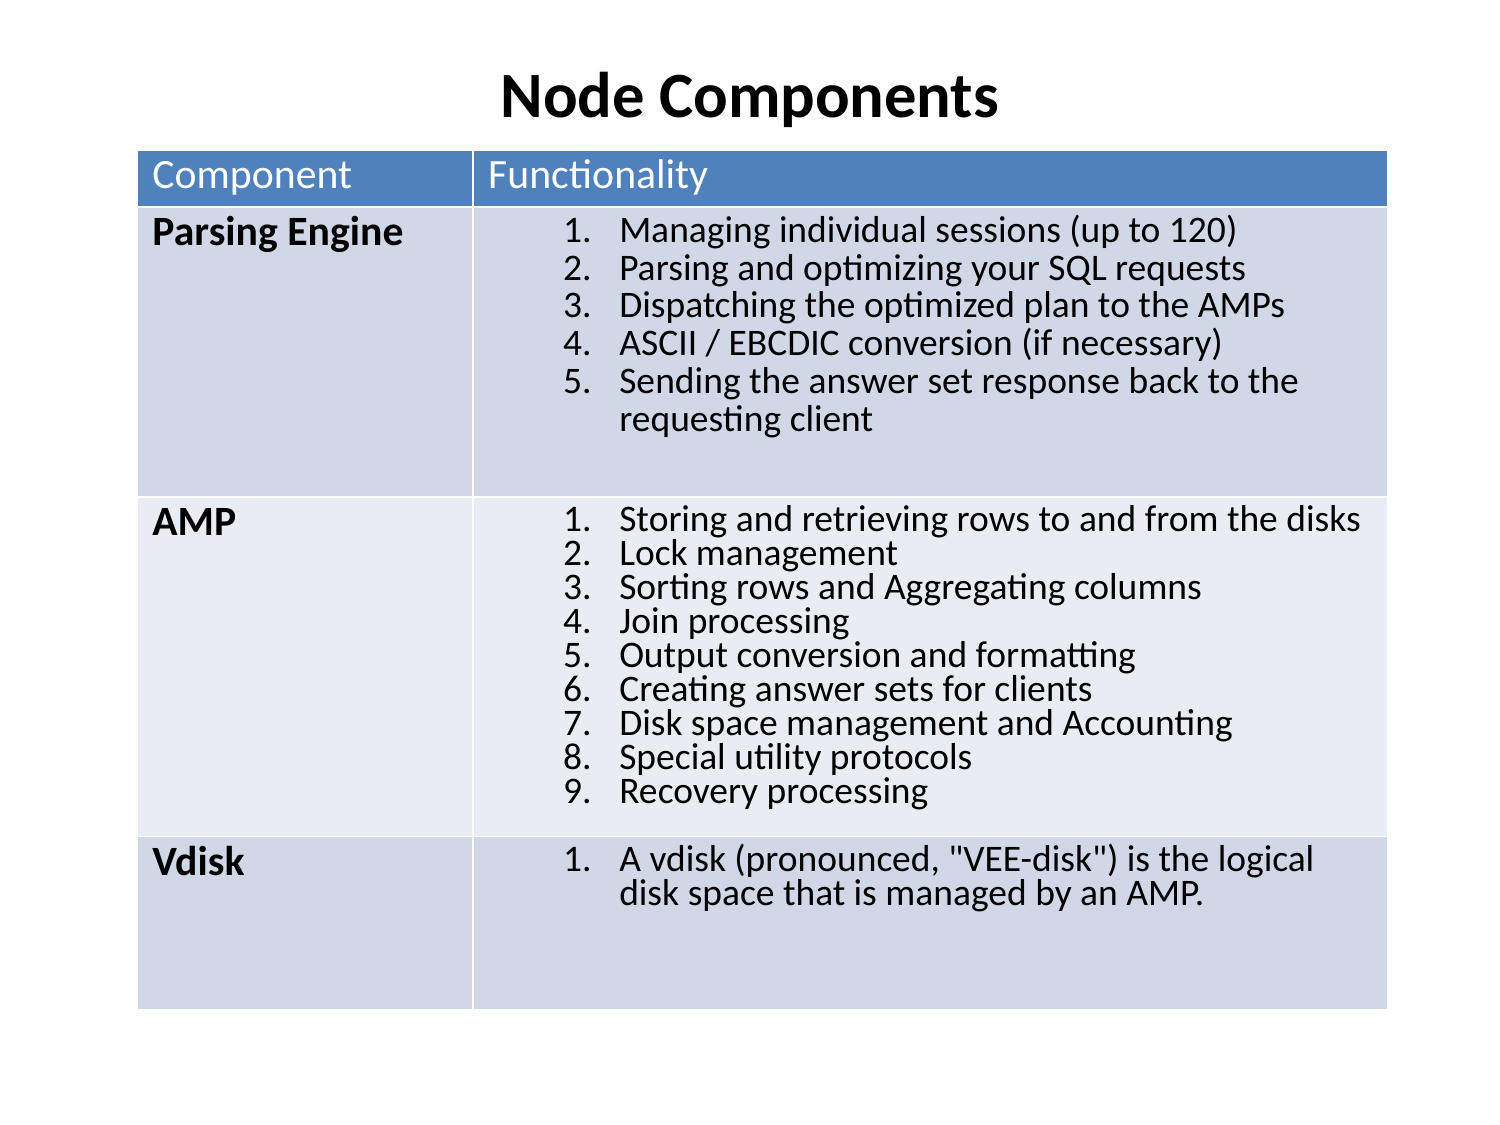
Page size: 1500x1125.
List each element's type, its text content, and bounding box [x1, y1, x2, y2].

table_cell AMP [138, 498, 472, 836]
table_cell Storing and retrieving rows to and from the disks Lock management Sorting rows and Aggregating columns Join processing Output conversion and formatting Creating answer sets for clients Disk space management and Accounting Special utility protocols Recovery processing [474, 498, 1387, 836]
table_cell Managing individual sessions (up to 120) Parsing and optimizing your SQL requests Dispatching the optimized plan to the AMPs ASCII / EBCDIC conversion (if necessary) Sending the answer set response back to the requesting client [474, 208, 1387, 496]
table_cell A vdisk (pronounced, "VEE-disk") is the logical disk space that is managed by an AMP. [474, 837, 1387, 1009]
table_header Component [138, 151, 472, 206]
table_header Functionality [474, 151, 1387, 206]
table_cell Vdisk [138, 837, 472, 1009]
table_cell Parsing Engine [138, 208, 472, 496]
title Node Components [75, 45, 1425, 138]
